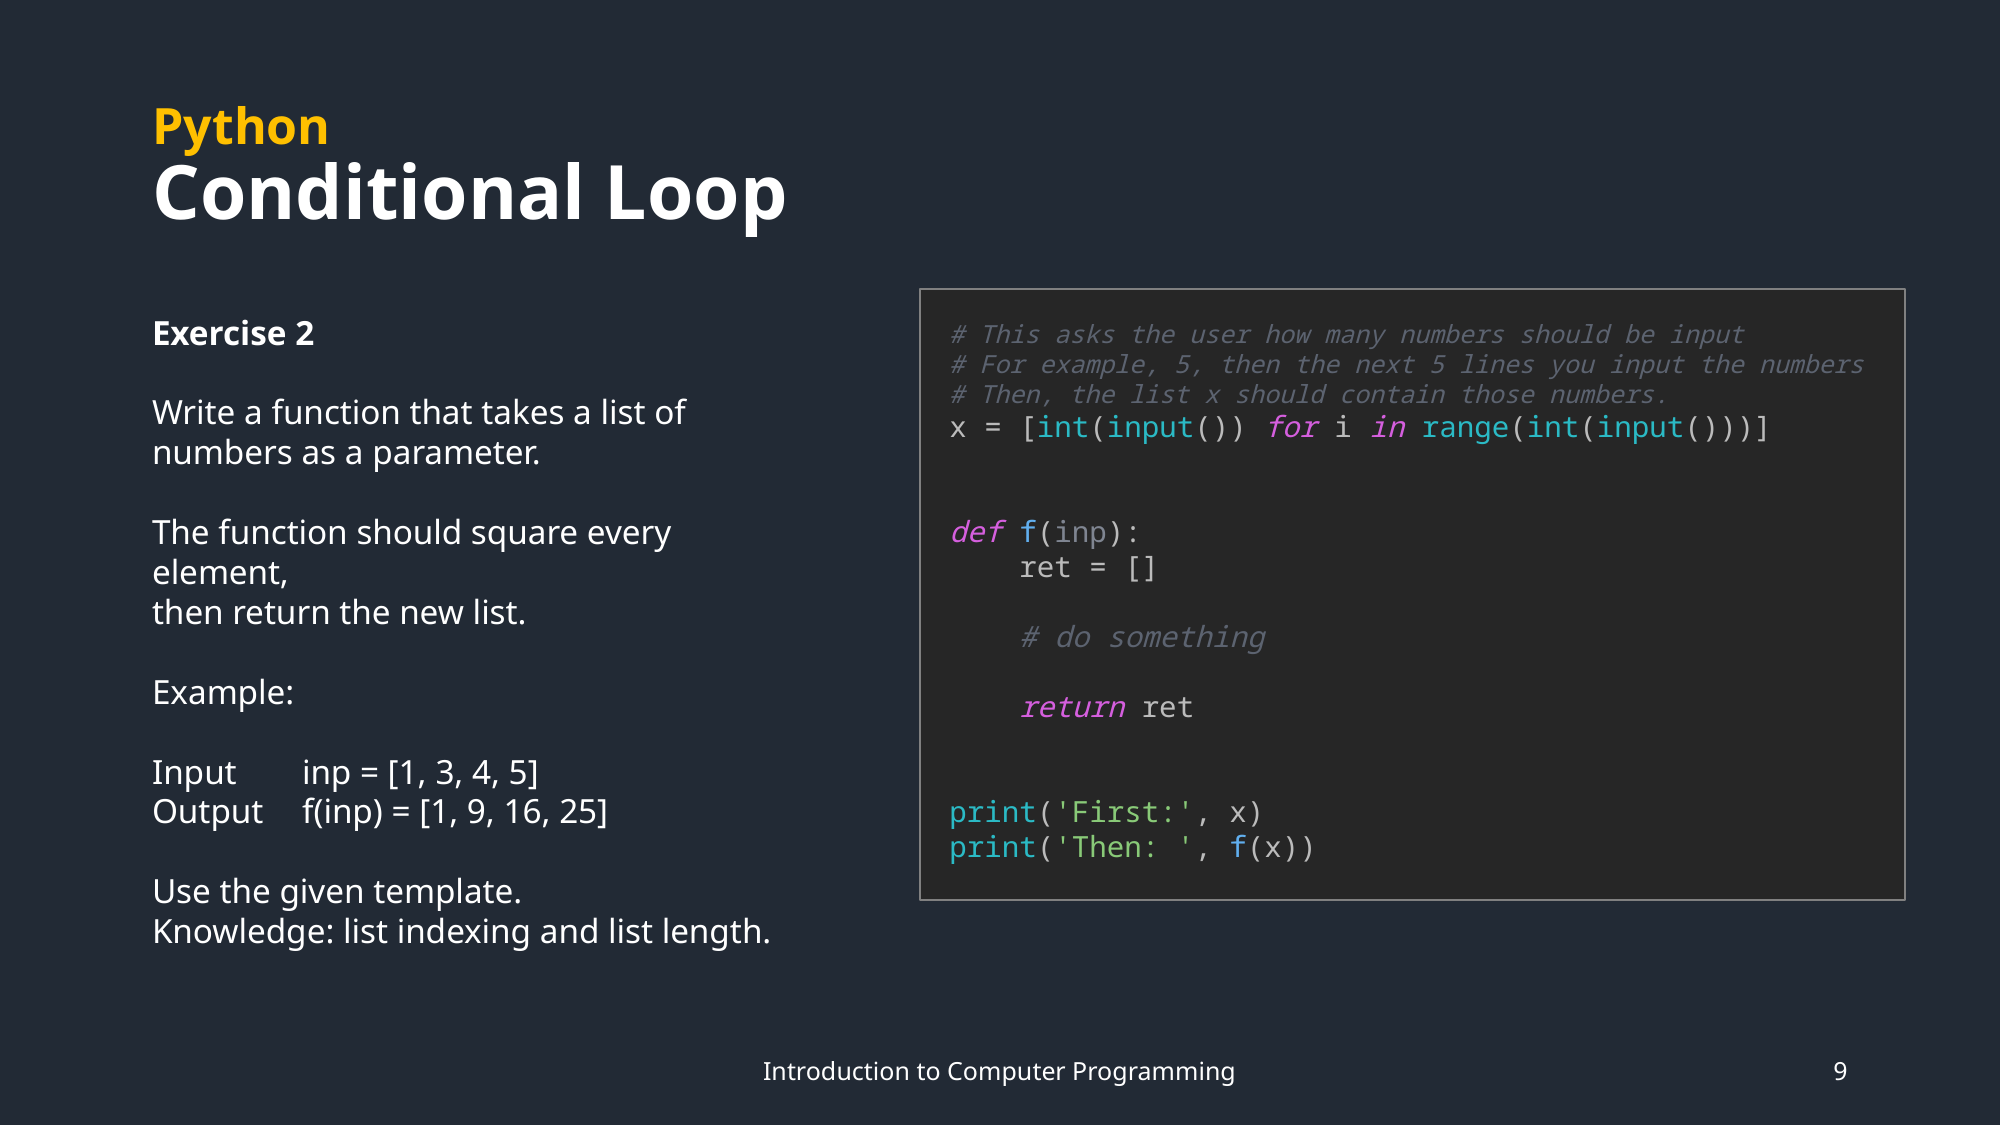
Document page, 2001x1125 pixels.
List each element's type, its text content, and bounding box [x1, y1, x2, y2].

title Python Conditional Loop [137, 59, 1863, 278]
text_box Exercise 2 Write a function that takes a list of numbers as a parameter. The function should square every element, then return the new list. Example: Input inp = [1, 3, 4, 5] Output f(inp) = [1, 9, 16, 25] Use the given template. Knowledge: list indexing and list length. [137, 304, 813, 958]
slide_number 9 [1412, 1042, 1863, 1103]
footer Introduction to Computer Programming [662, 1042, 1338, 1103]
text_box # This asks the user how many numbers should be input # For example, 5, then the next 5 lines you input the numbers # Then, the list x should contain those numbers. x = [int(input()) for i in range(int(input()))] def f(inp): ret = [] # do something return ret print('First:', x) print('Then: ', f(x)) [919, 289, 1906, 900]
